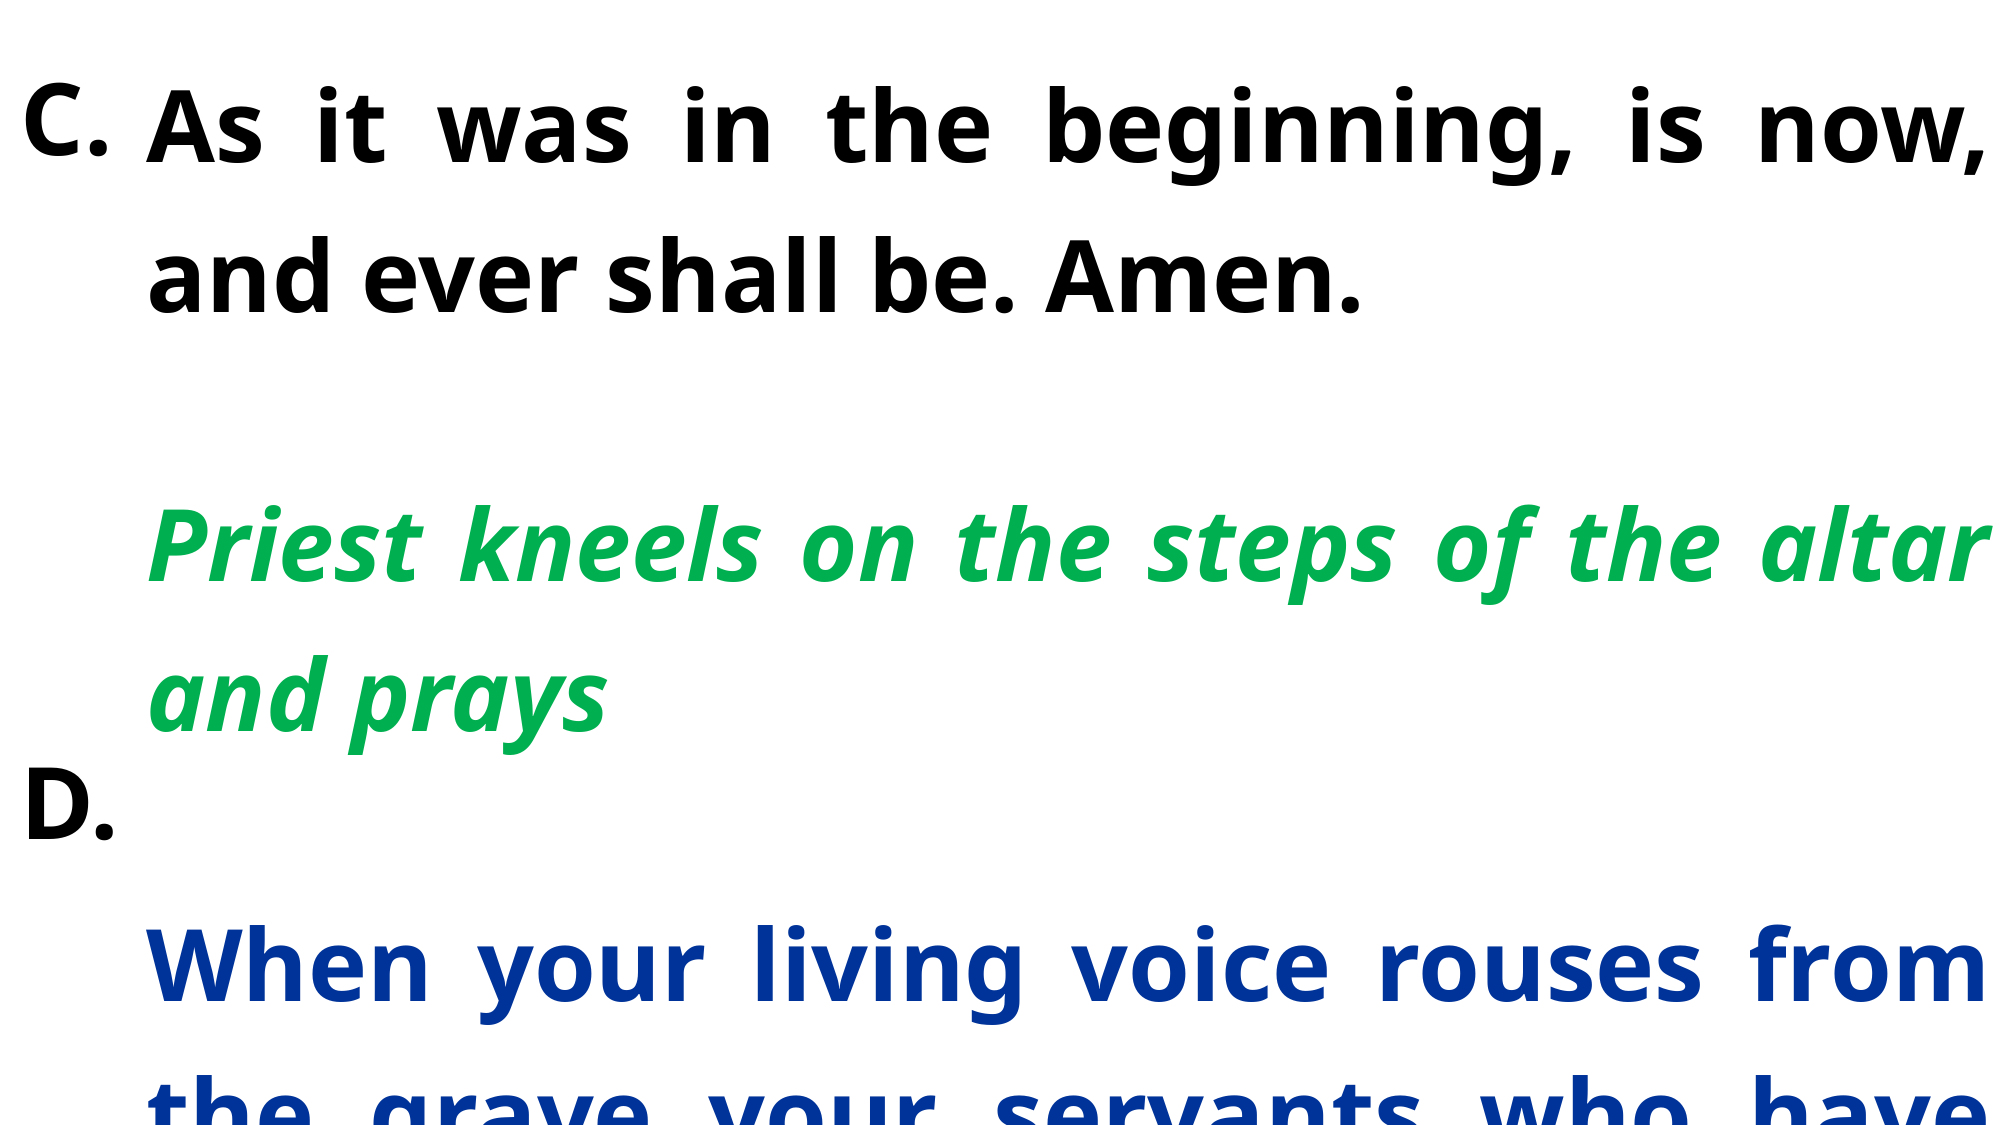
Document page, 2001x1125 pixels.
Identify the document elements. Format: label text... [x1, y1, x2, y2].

text_box As it was in the beginning, is now, and ever shall be. Amen. Priest kneels on the steps of the altar and prays When your living voice rouses from the grave your servants who have departed this life… [138, 24, 2000, 1125]
text_box D. [13, 732, 165, 867]
text_box C. [13, 47, 165, 183]
